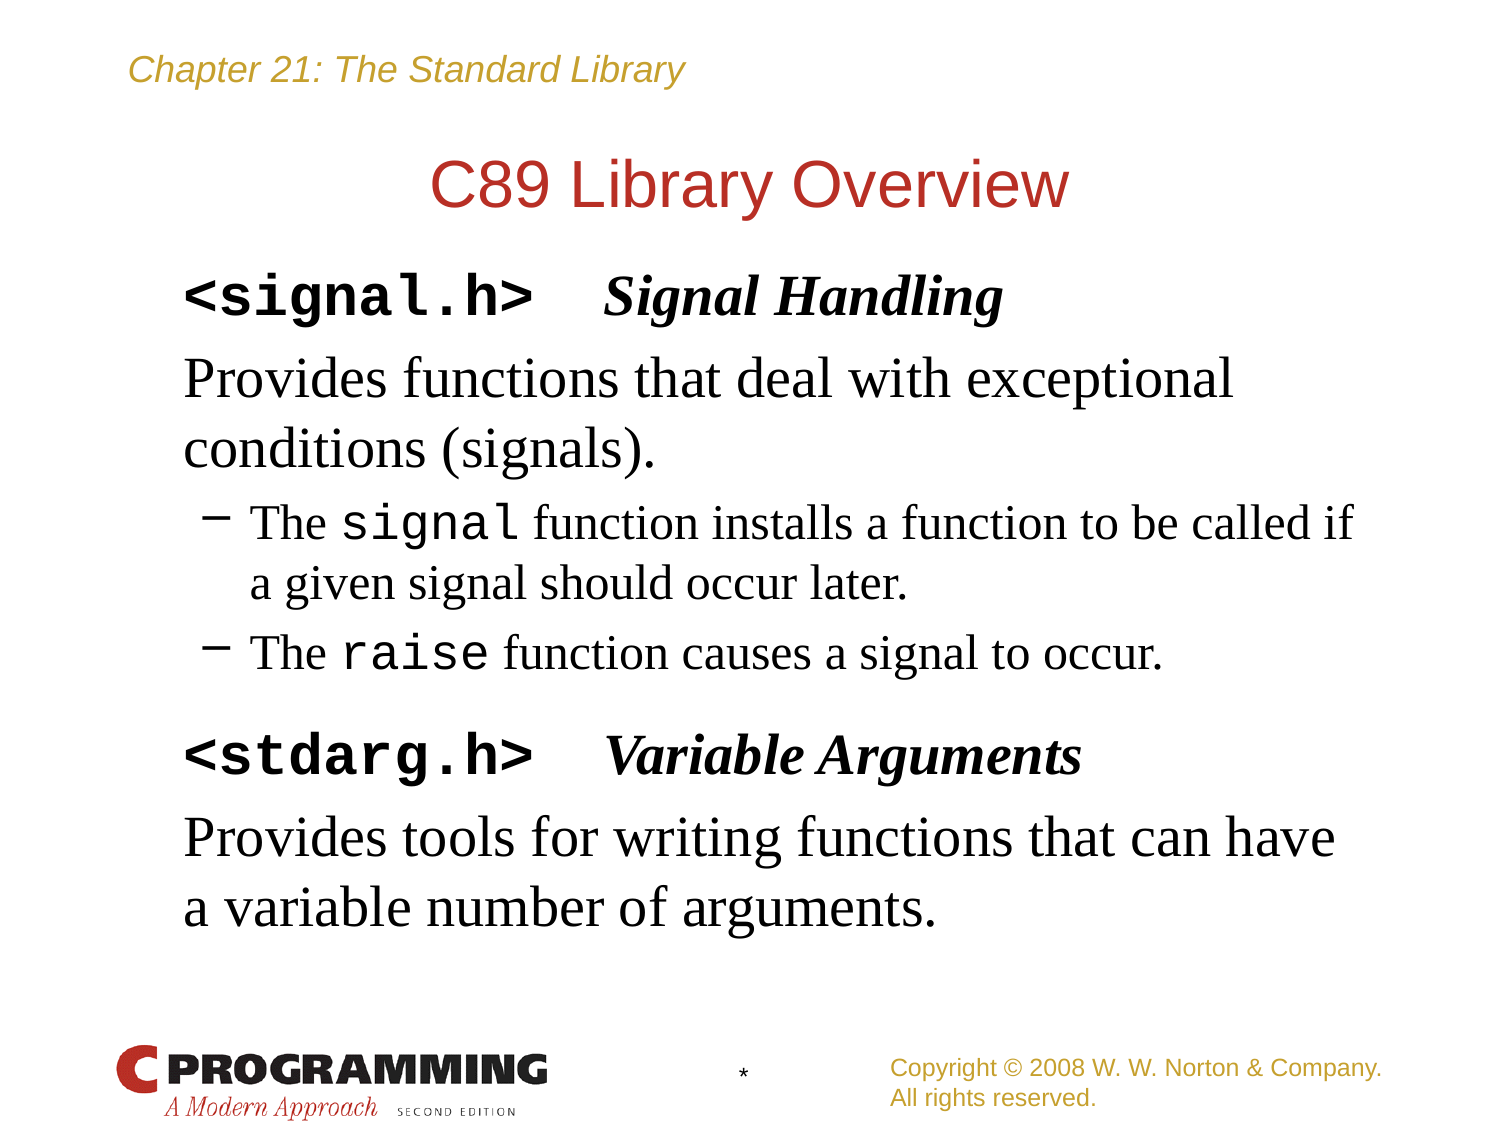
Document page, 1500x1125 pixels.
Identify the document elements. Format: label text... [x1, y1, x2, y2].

text_box Copyright © 2008 W. W. Norton & Company. All rights reserved. [874, 1043, 1388, 1119]
list <signal.h> Signal Handling Provides functions that deal with exceptional conditions (signals). The signal function installs a function to be called if a given signal should occur later. The raise function causes a signal to occur. <stdarg.h> Variable Arguments Provides tools for writing functions that can have a variable number of arguments. [112, 249, 1388, 1038]
title C89 Library Overview [112, 125, 1388, 238]
text_box * [687, 1050, 800, 1100]
picture [112, 1041, 550, 1123]
